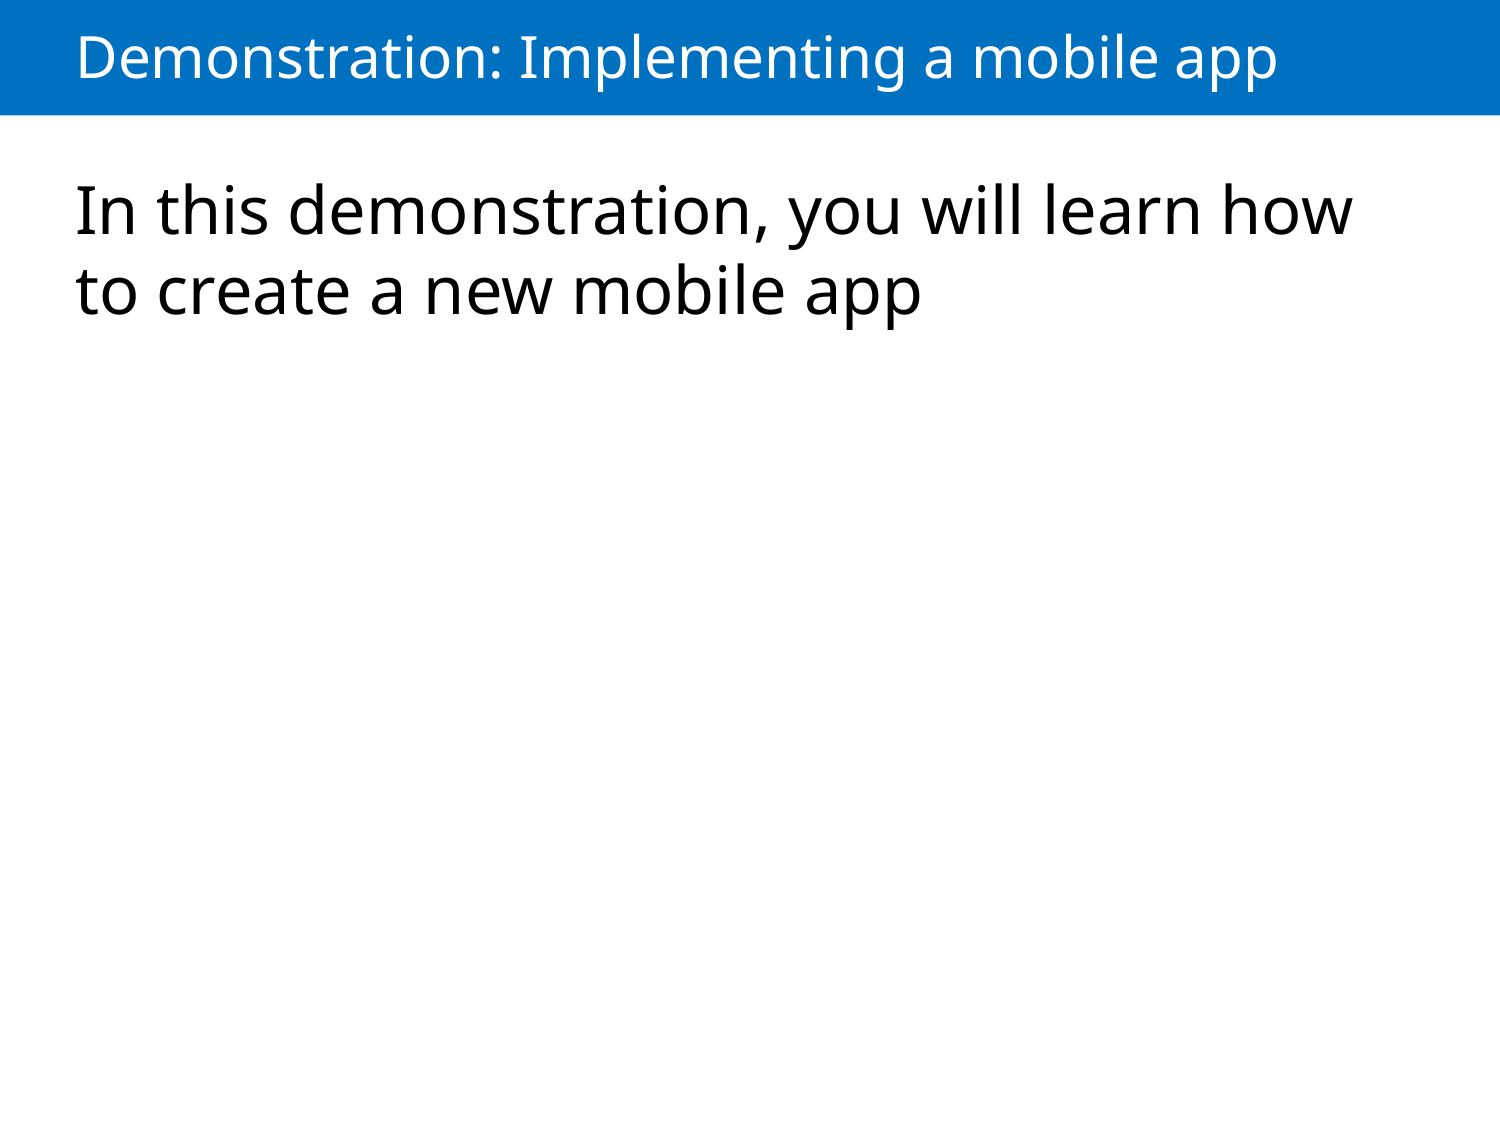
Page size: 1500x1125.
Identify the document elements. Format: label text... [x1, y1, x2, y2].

title Demonstration: Implementing a mobile app [75, 0, 1351, 122]
text_box In this demonstration, you will learn how to create a new mobile app [75, 167, 1408, 1012]
